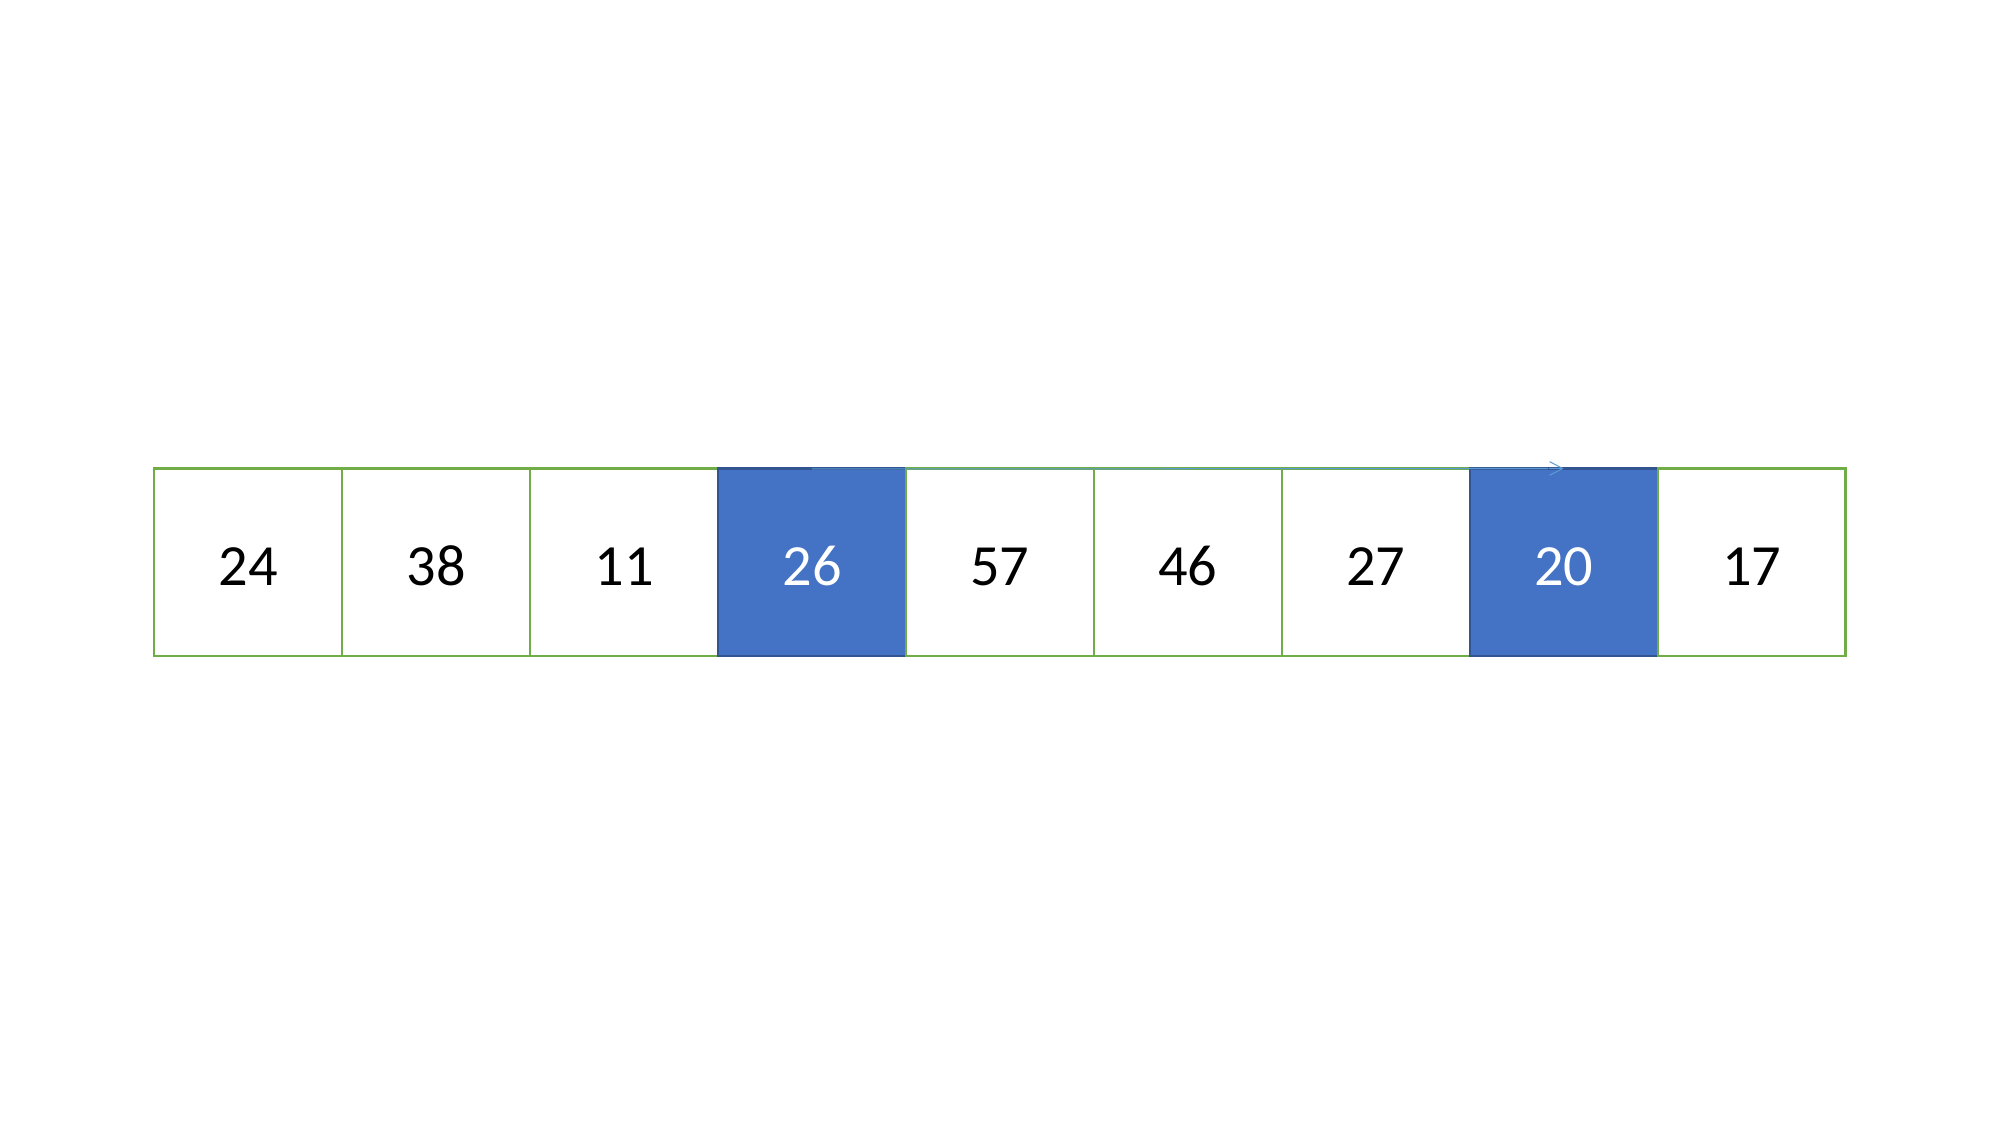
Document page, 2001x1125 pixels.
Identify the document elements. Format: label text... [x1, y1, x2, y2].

text_box 24 [153, 467, 341, 657]
text_box 46 [1189, 470, 1281, 657]
text_box 17 [1657, 467, 1847, 657]
text_box 20 [1469, 467, 1657, 657]
text_box 46 [1093, 470, 1187, 657]
text_box 11 [529, 467, 717, 657]
text_box 27 [1281, 470, 1469, 657]
text_box 57 [905, 470, 1093, 657]
text_box 26 [717, 467, 905, 657]
text_box 38 [341, 467, 529, 657]
